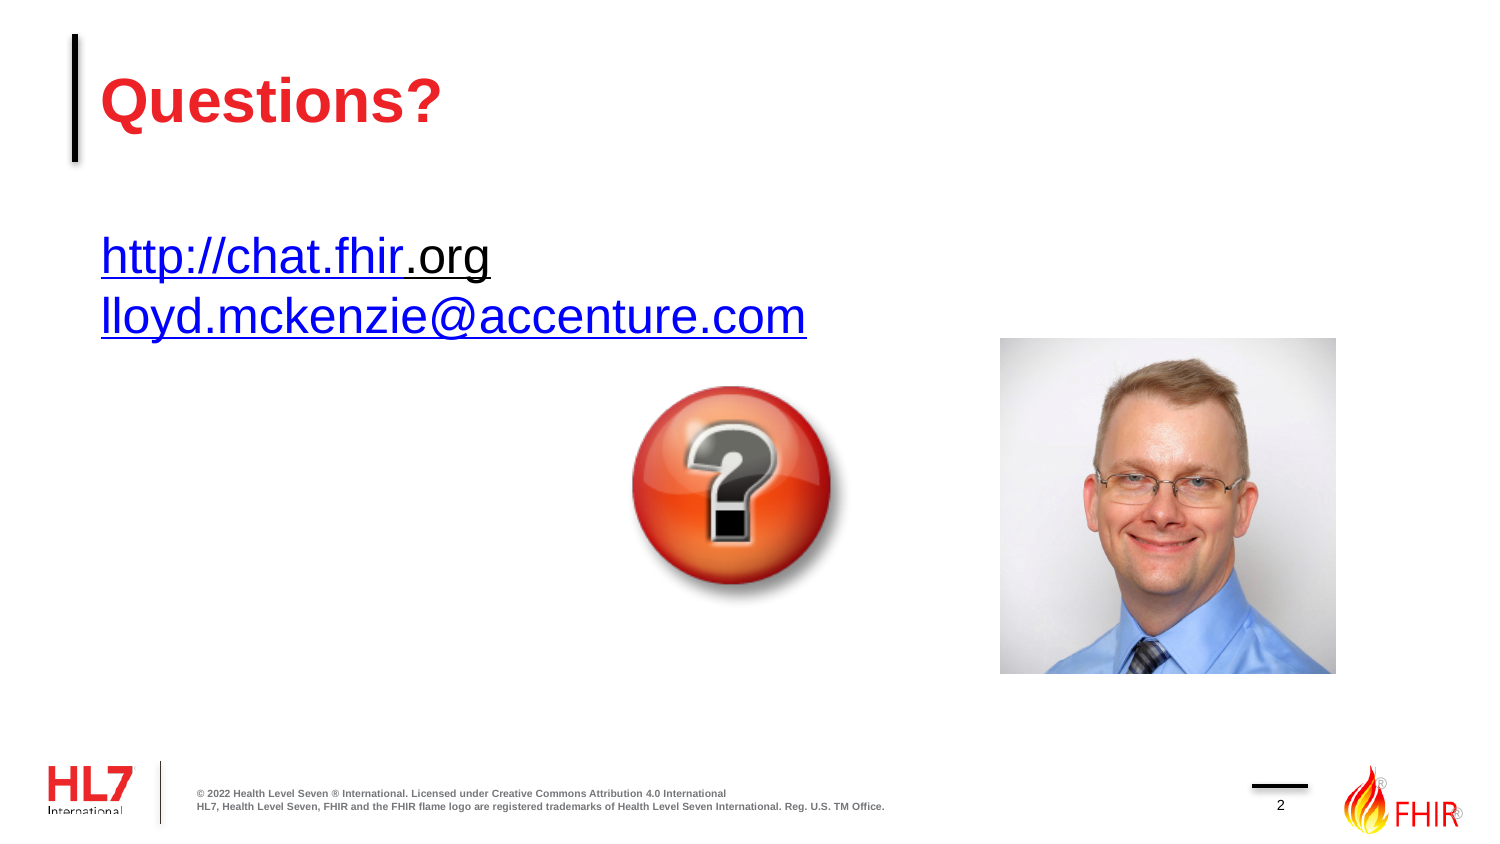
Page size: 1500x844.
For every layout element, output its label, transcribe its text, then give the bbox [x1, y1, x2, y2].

list http://chat.fhir.org lloyd.mckenzie@accenture.com [100, 223, 1451, 731]
picture [999, 338, 1336, 674]
picture [1339, 760, 1463, 837]
title Questions? [100, 33, 1451, 163]
footer © 2022 Health Level Seven ® International. Licensed under Creative Commons Attribution 4.0 International HL7, Health Level Seven, FHIR and the FHIR flame logo are registered trademarks of Health Level Seven International. Reg. U.S. TM Office. [196, 786, 941, 813]
picture [625, 382, 852, 608]
slide_number 2 [1258, 786, 1304, 813]
